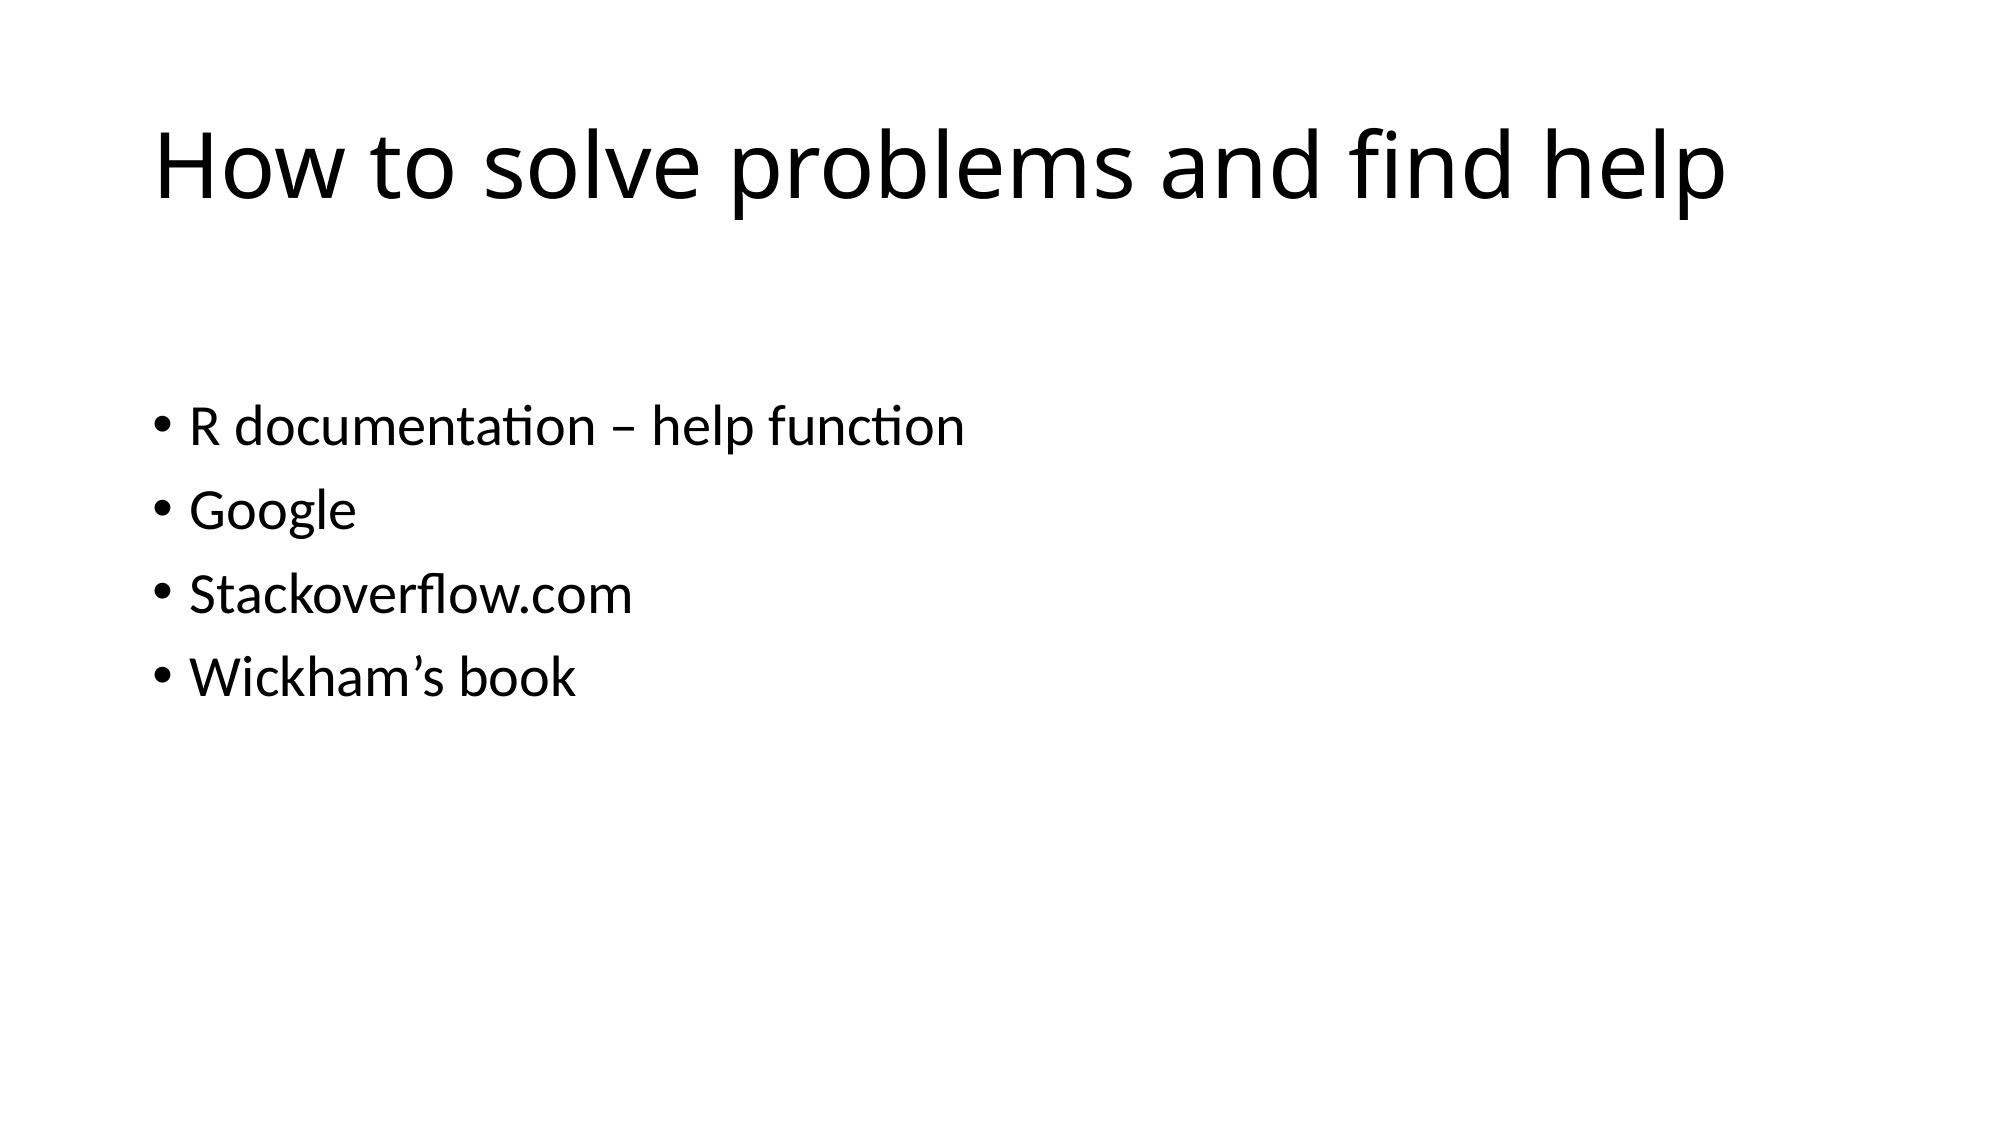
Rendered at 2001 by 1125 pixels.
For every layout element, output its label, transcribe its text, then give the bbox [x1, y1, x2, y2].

title How to solve problems and find help [137, 59, 1863, 278]
list R documentation – help function Google Stackoverflow.com Wickham’s book [137, 387, 1863, 1014]
